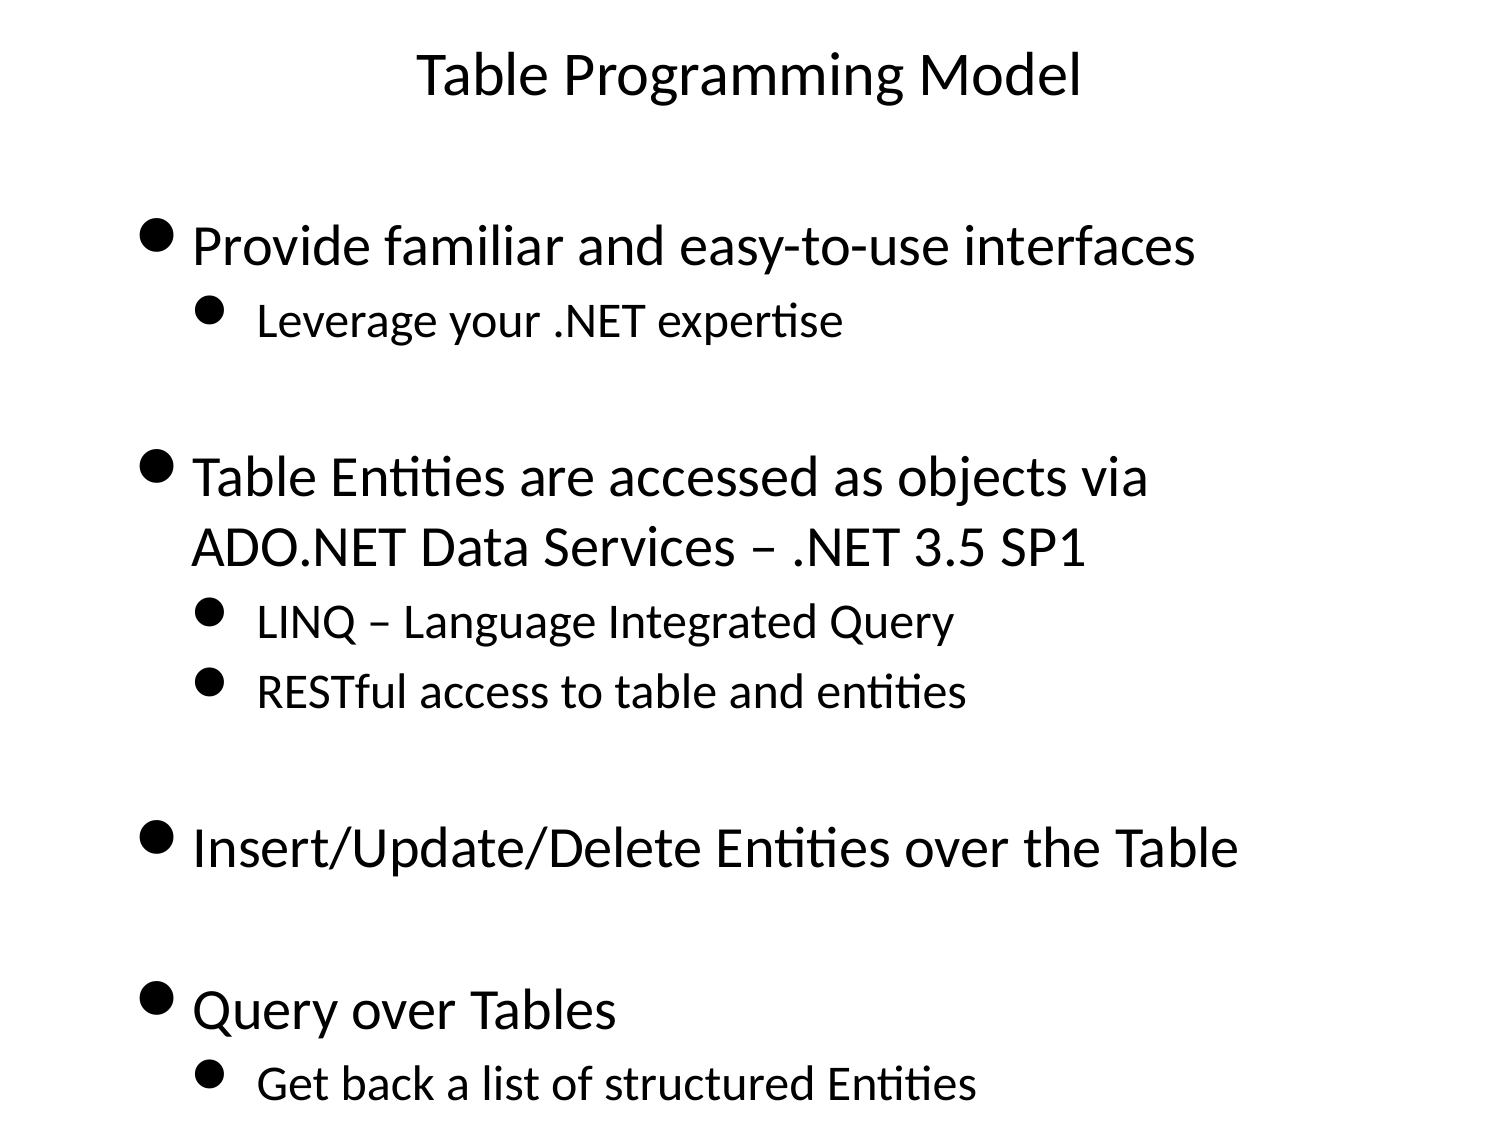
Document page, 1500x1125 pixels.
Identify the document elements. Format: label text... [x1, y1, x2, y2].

list Provide familiar and easy-to-use interfaces Leverage your .NET expertise Table Entities are accessed as objects via ADO.NET Data Services – .NET 3.5 SP1 LINQ – Language Integrated Query RESTful access to table and entities Insert/Update/Delete Entities over the Table Query over Tables Get back a list of structured Entities [119, 199, 1380, 1100]
title Table Programming Model [63, 24, 1437, 116]
